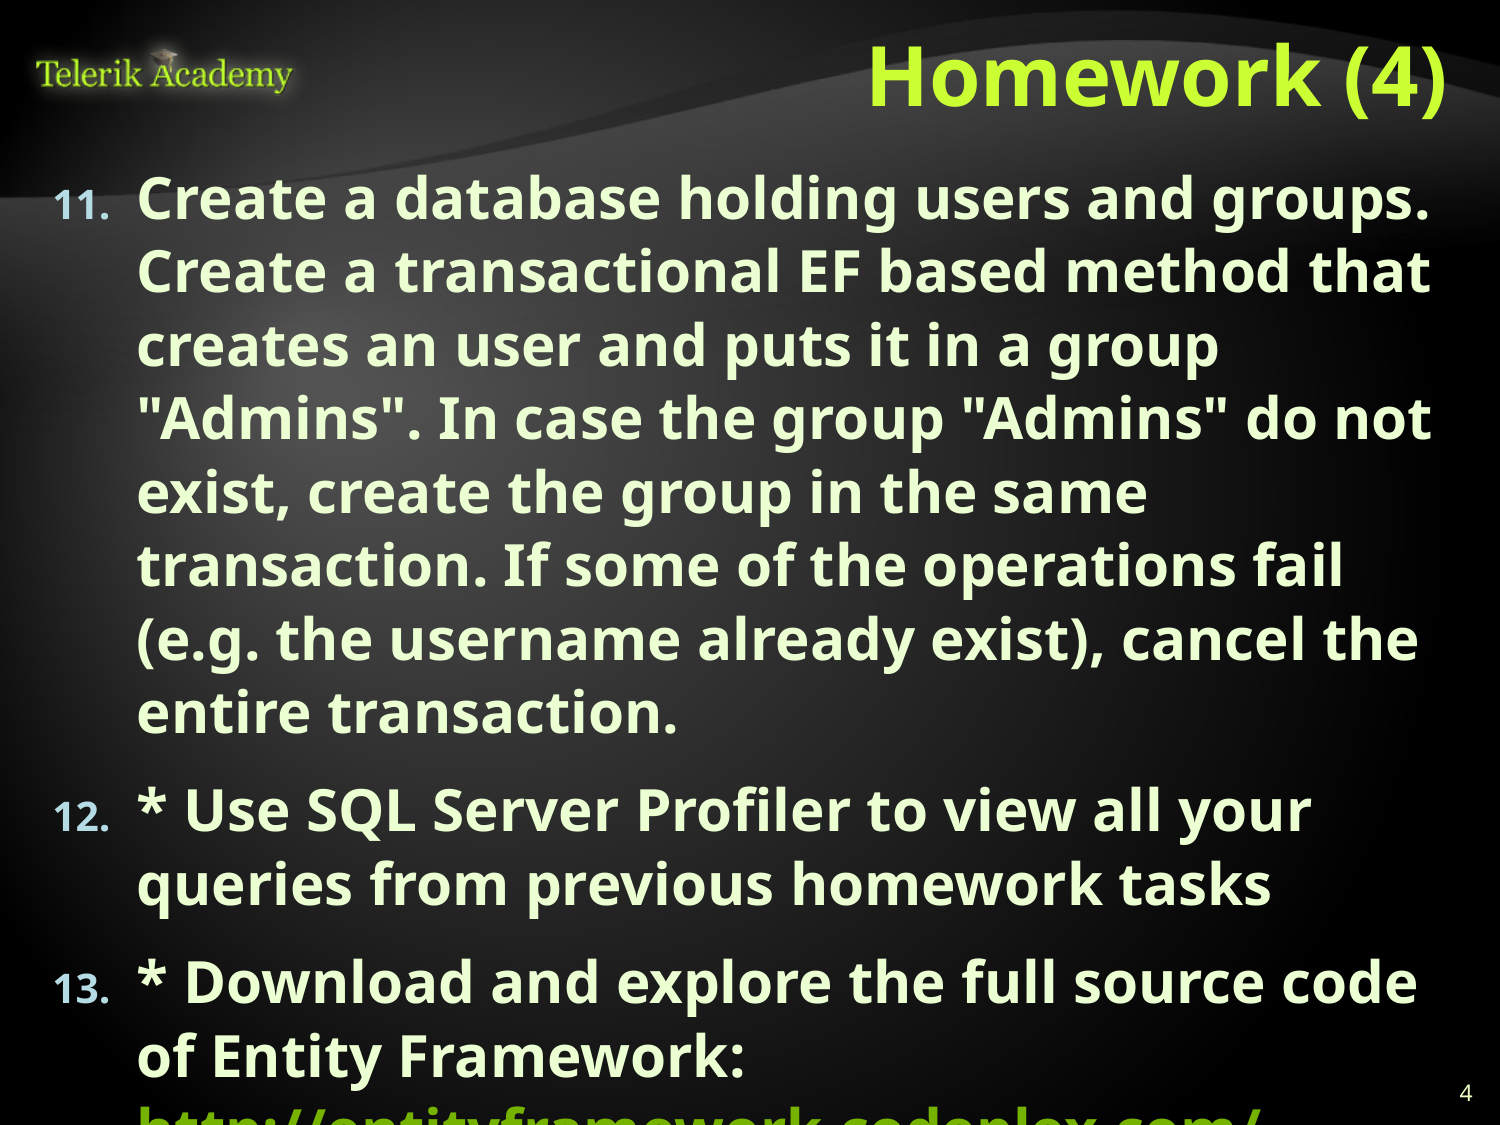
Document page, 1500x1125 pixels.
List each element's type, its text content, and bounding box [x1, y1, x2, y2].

picture [0, 0, 1500, 1125]
title Homework (4) [300, 12, 1463, 149]
list Create a database holding users and groups. Create a transactional EF based method that creates an user and puts it in a group "Admins". In case the group "Admins" do not exist, create the group in the same transaction. If some of the operations fail (e.g. the username already exist), cancel the entire transaction. * Use SQL Server Profiler to view all your queries from previous homework tasks * Download and explore the full source code of Entity Framework: http://entityframework.codeplex.com/ [37, 149, 1463, 1100]
slide_number 4 [1412, 1074, 1488, 1113]
